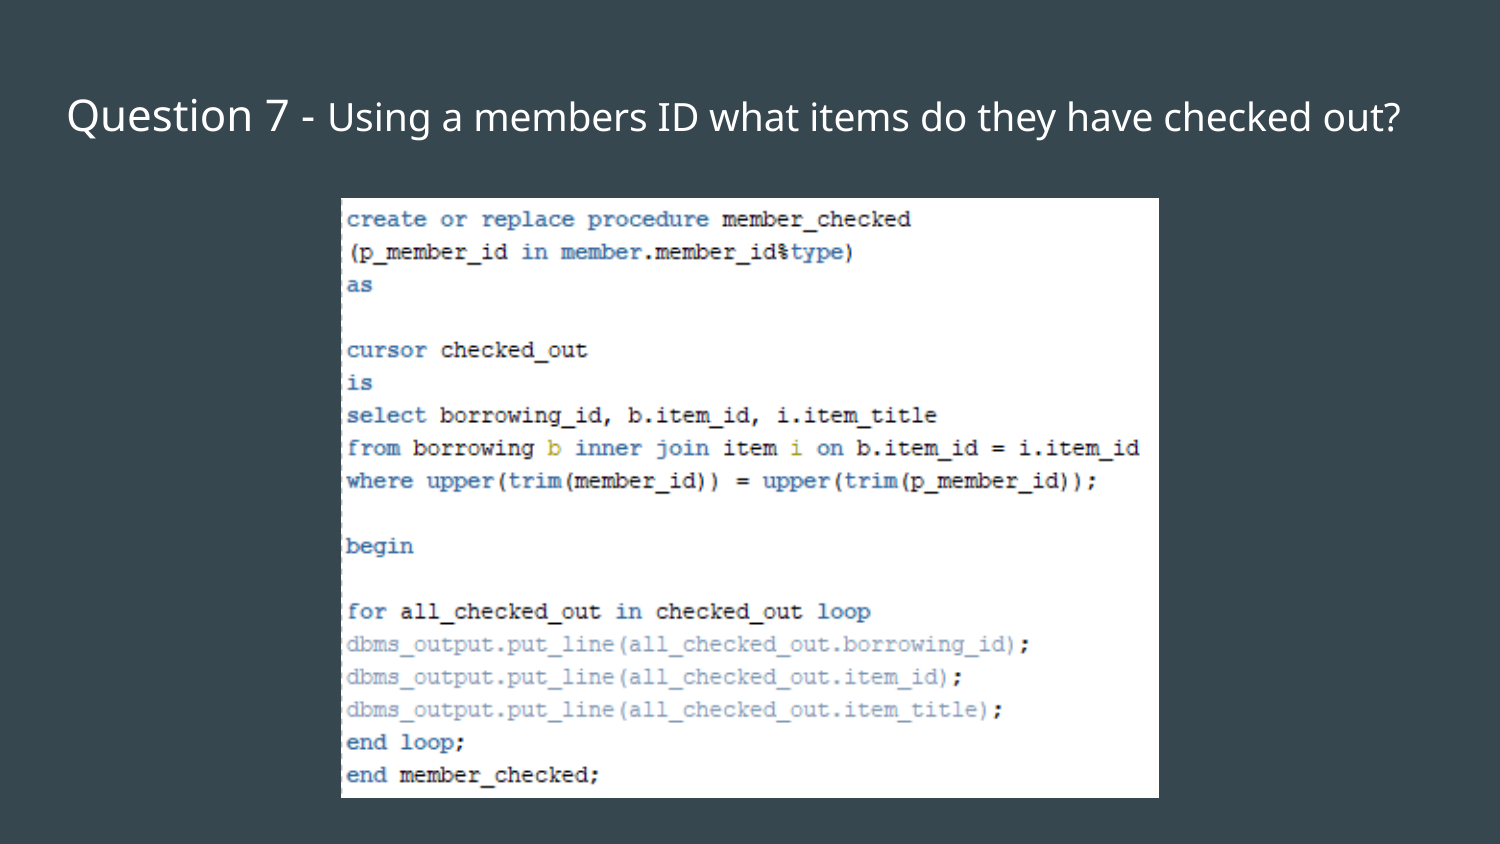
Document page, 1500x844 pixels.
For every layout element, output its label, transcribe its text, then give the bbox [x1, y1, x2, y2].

title Question 7 - Using a members ID what items do they have checked out? [51, 72, 1449, 167]
picture [341, 198, 1159, 798]
